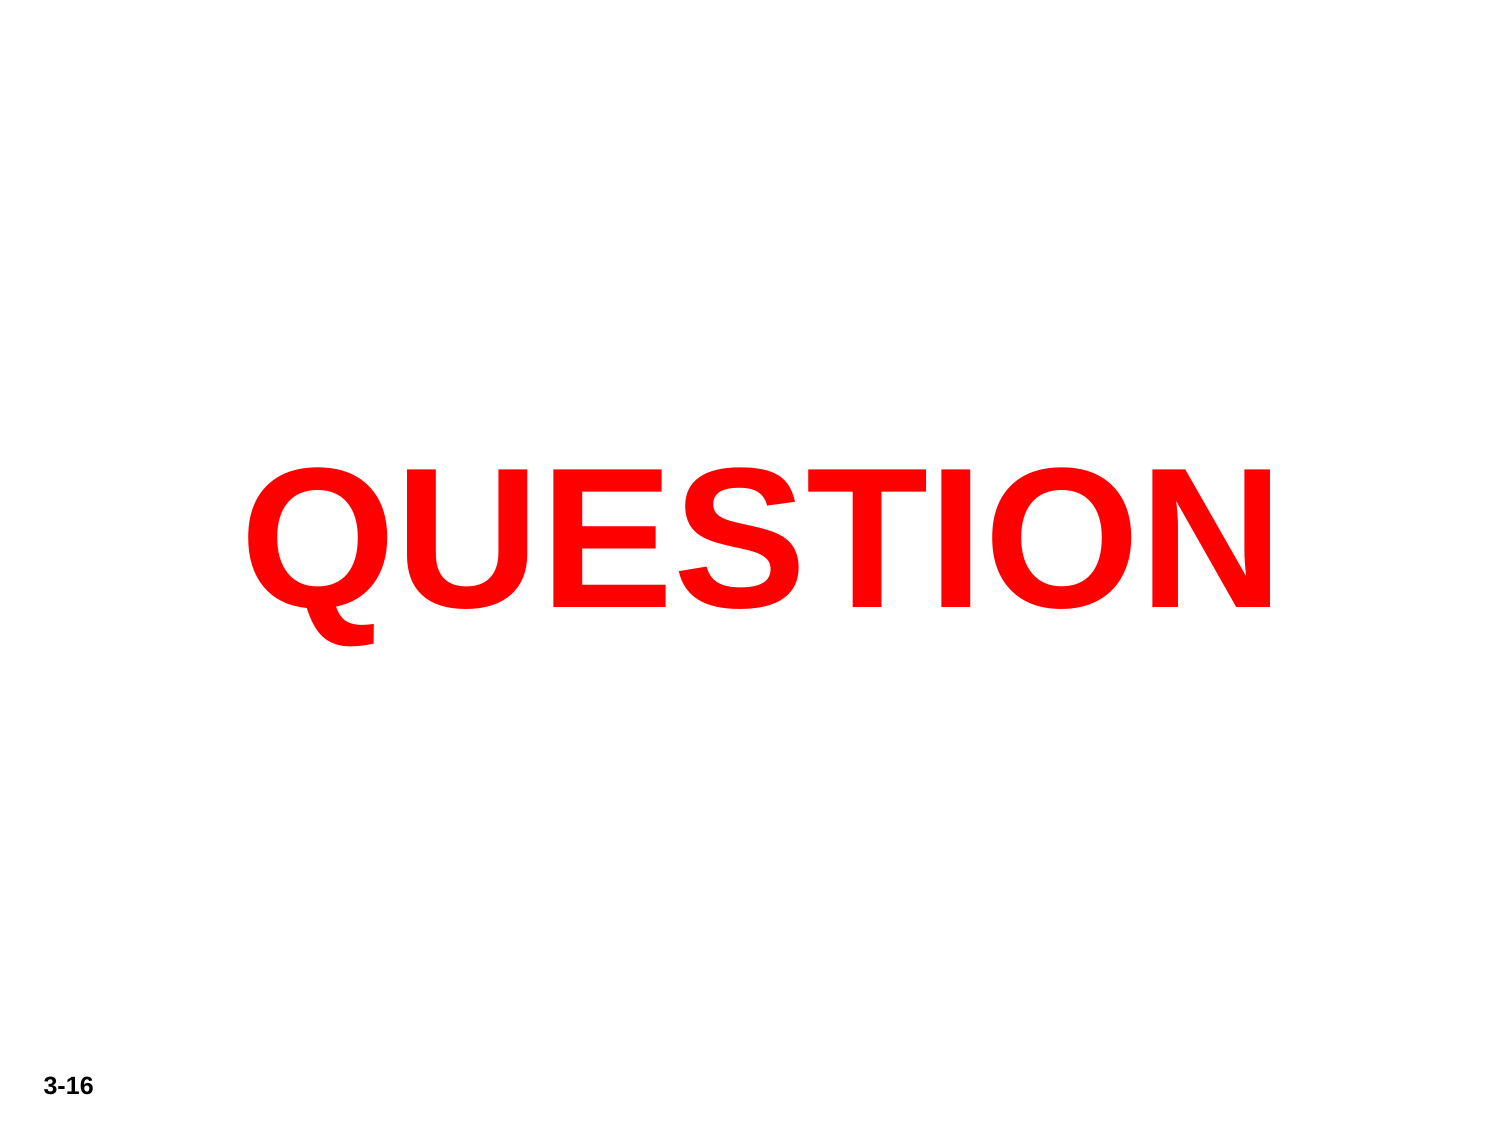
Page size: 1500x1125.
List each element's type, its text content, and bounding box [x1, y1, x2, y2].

subtitle QUESTION [174, 399, 1351, 926]
